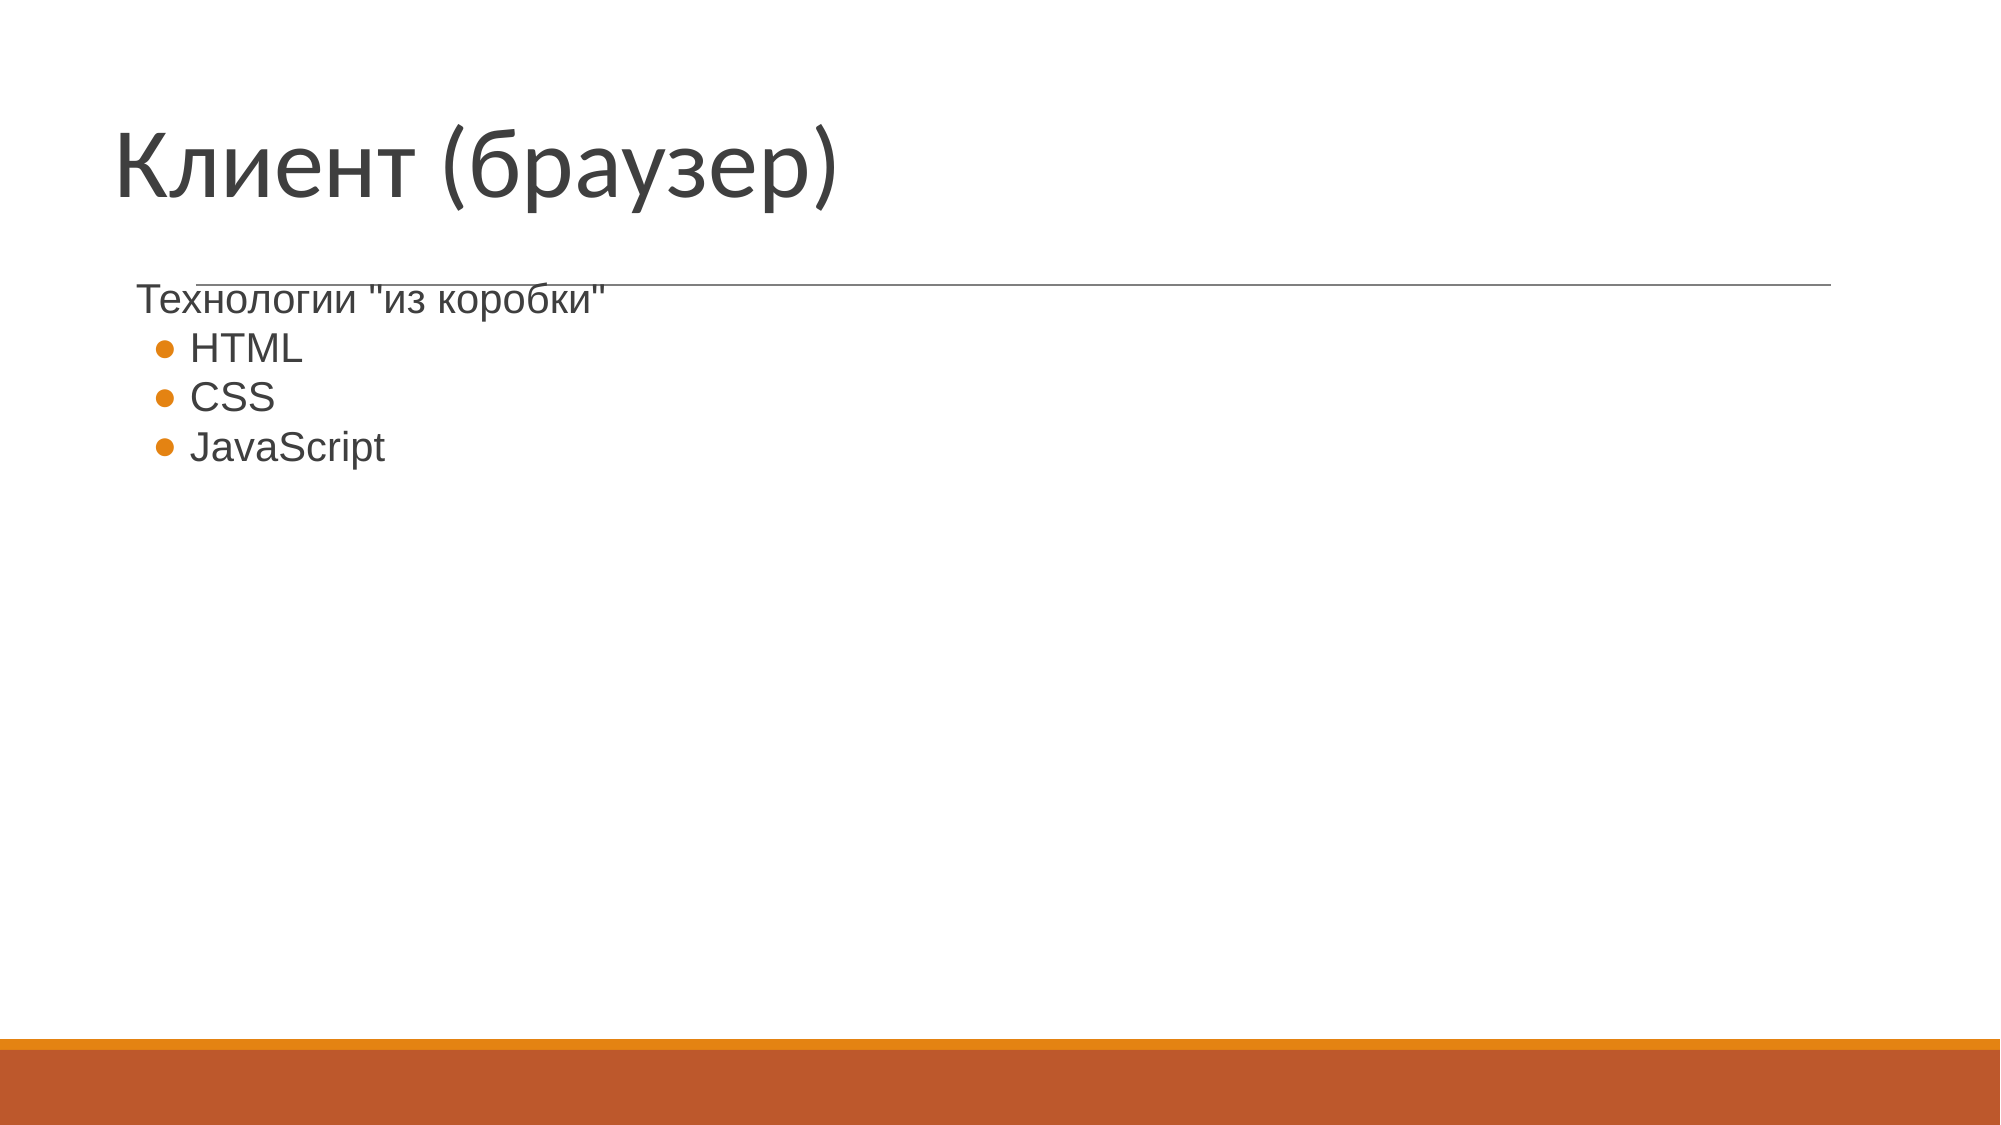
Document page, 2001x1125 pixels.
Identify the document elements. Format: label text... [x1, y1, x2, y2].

title Клиент (браузер) [99, 45, 1900, 233]
list Технологии "из коробки" HTML CSS JavaScript [99, 262, 1900, 960]
